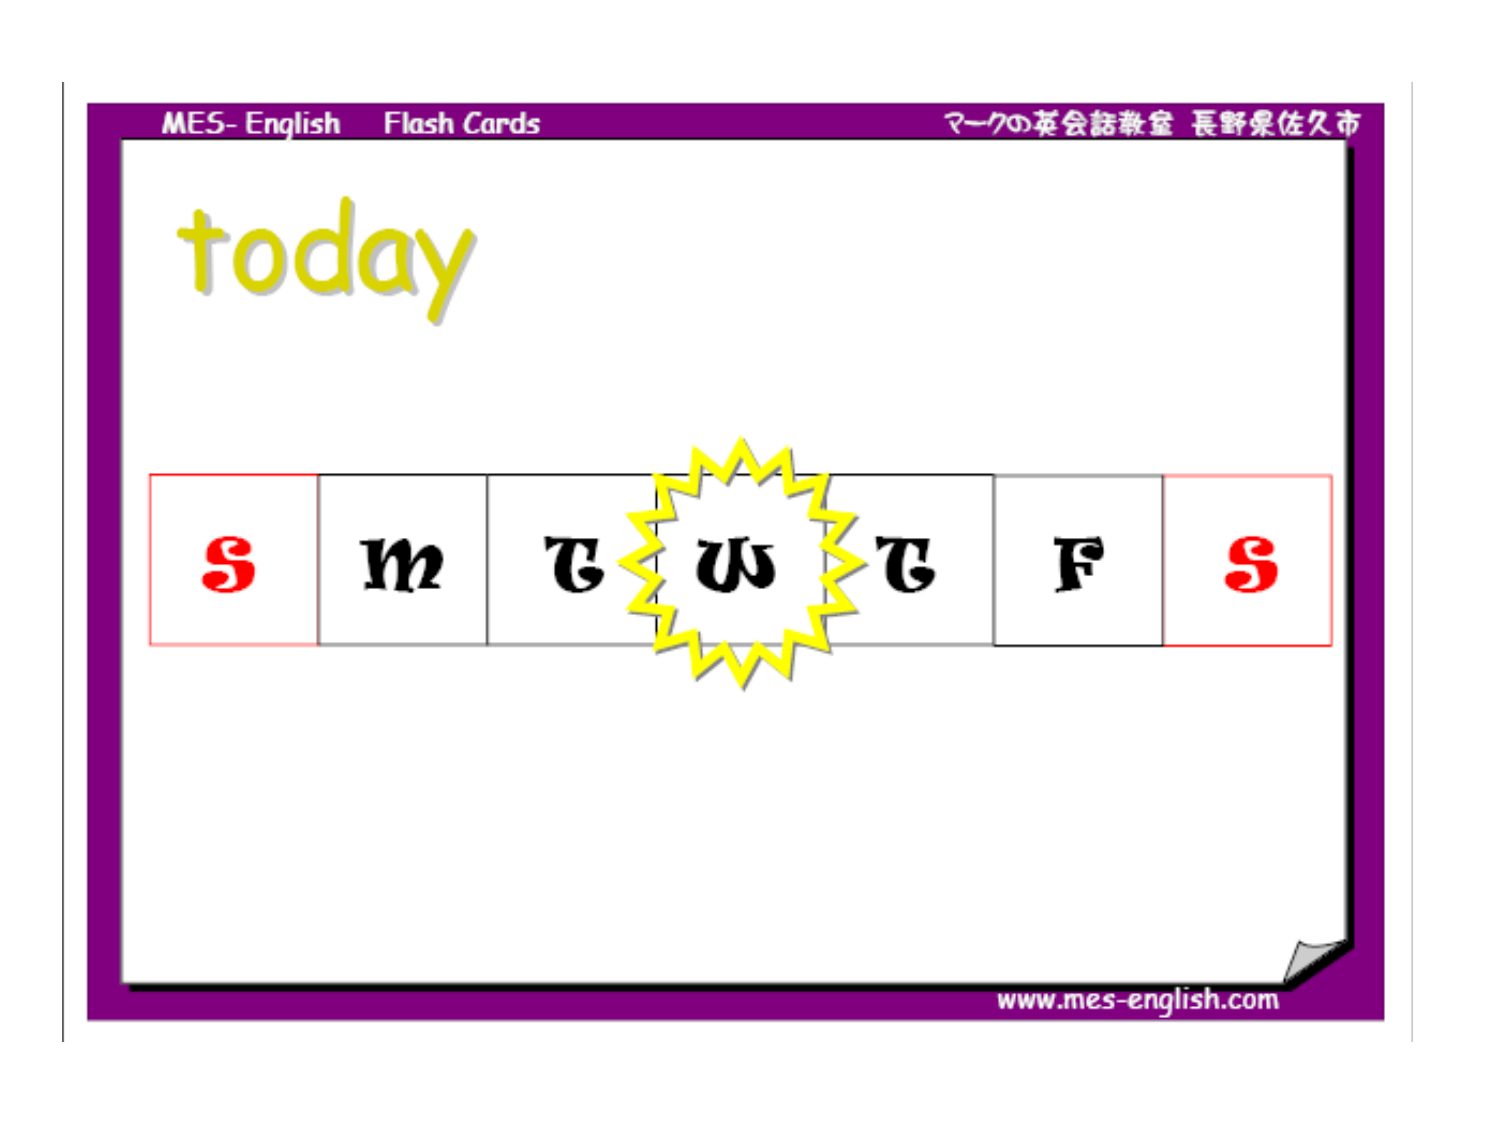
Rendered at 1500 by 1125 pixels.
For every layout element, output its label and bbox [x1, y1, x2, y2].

picture [62, 82, 1413, 1043]
